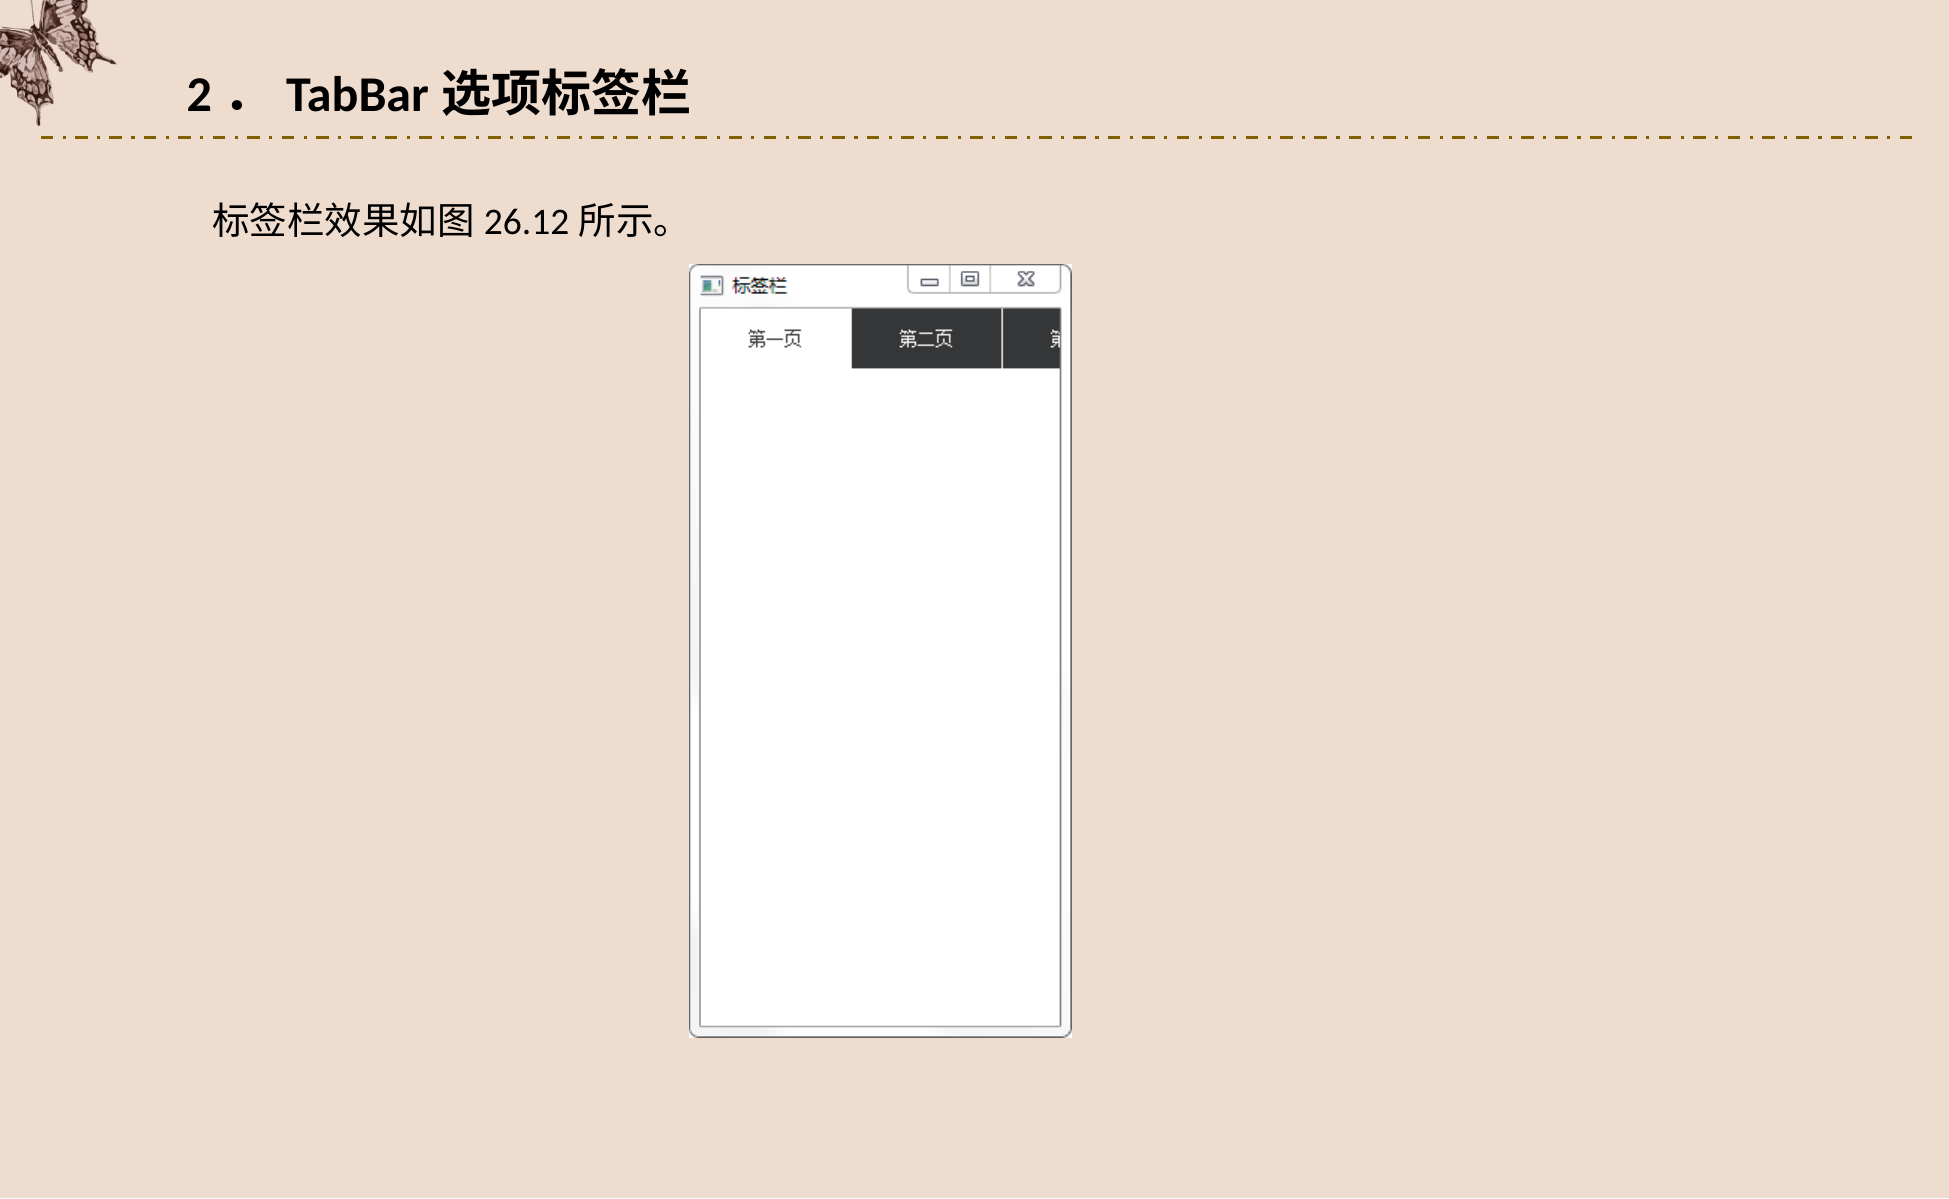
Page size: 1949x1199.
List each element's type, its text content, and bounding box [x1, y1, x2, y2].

text_box 标签栏效果如图26.12所示。 [197, 189, 706, 250]
text_box 2．TabBar选项标签栏 [171, 53, 706, 129]
picture [689, 264, 1072, 1038]
picture [0, 0, 142, 138]
